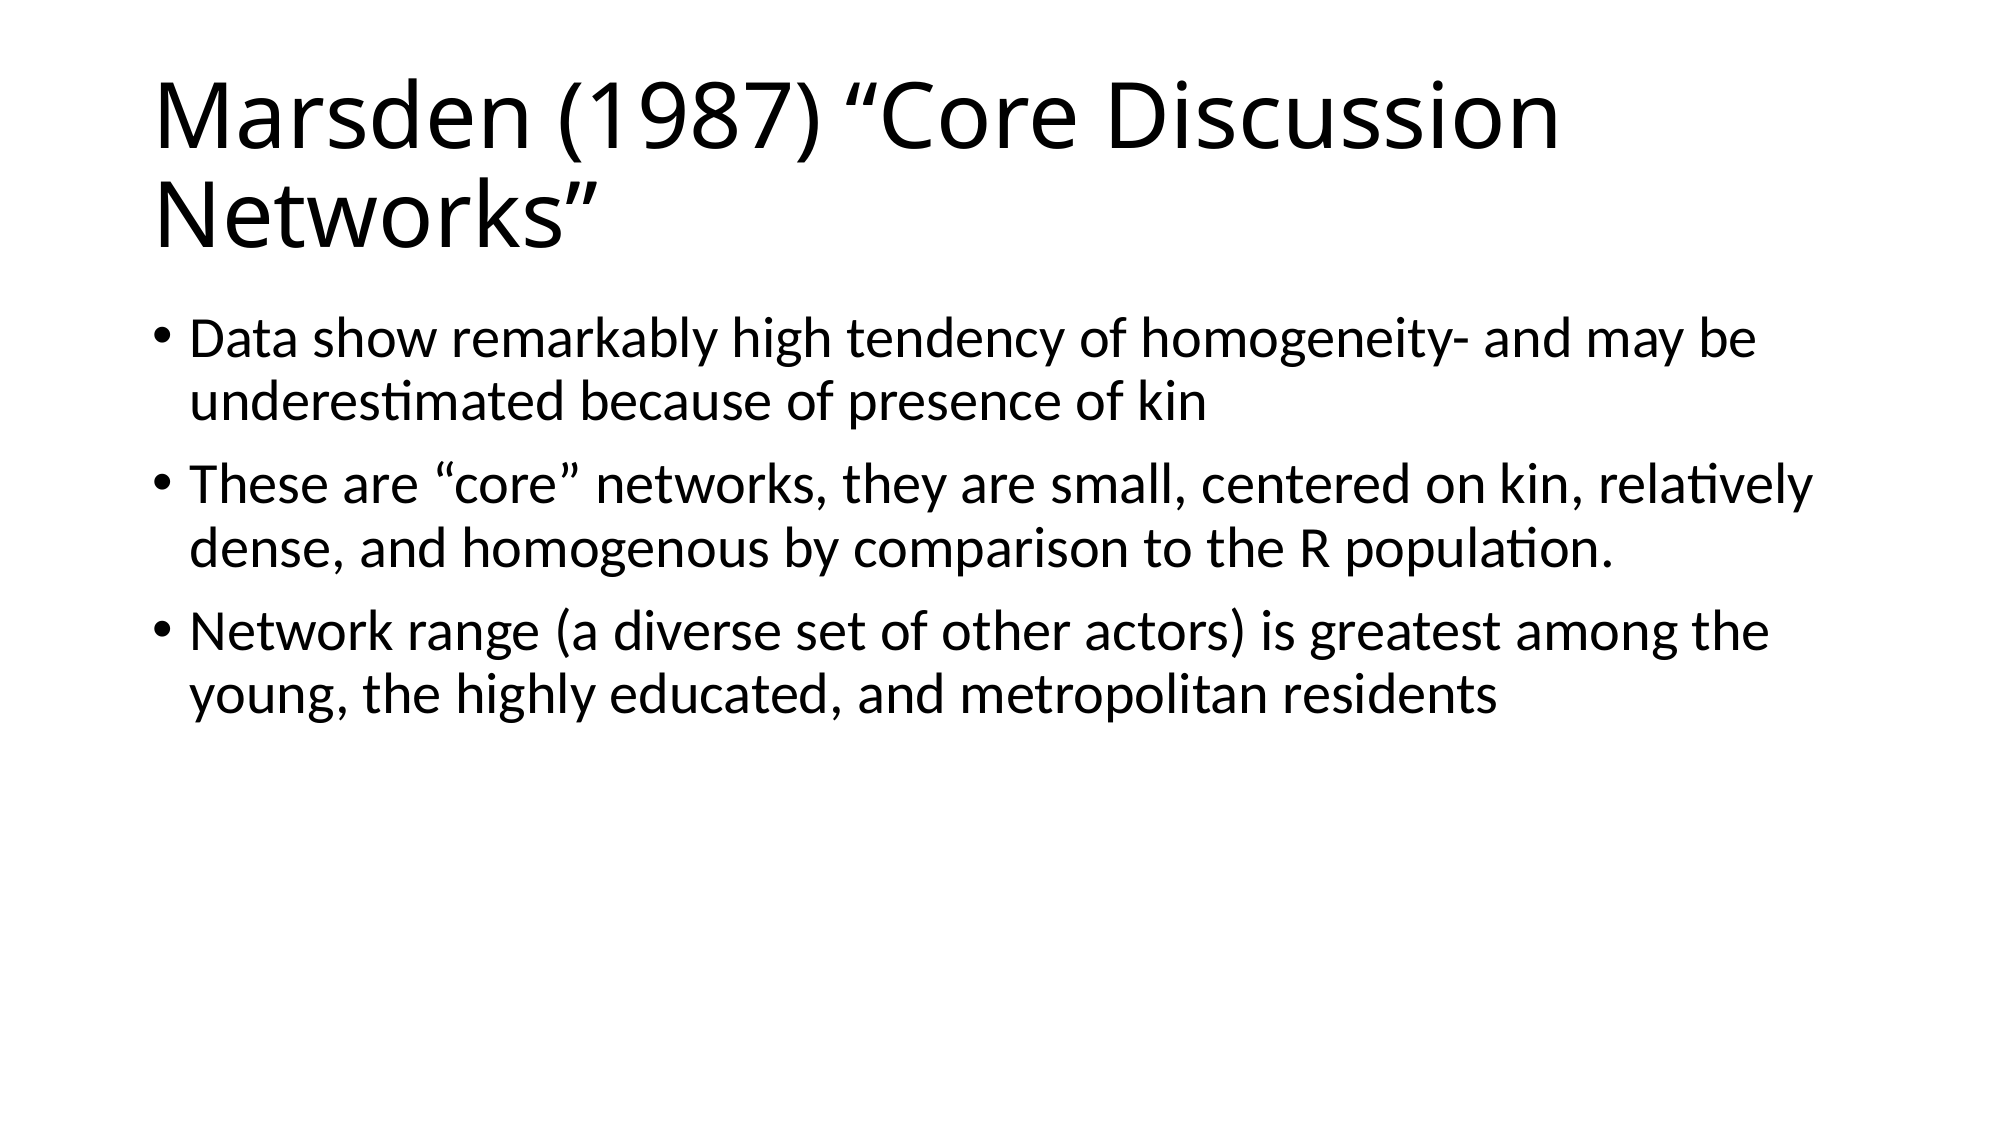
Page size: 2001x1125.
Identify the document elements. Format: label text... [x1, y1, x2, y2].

title Marsden (1987) “Core Discussion Networks” [137, 59, 1863, 278]
list Data show remarkably high tendency of homogeneity- and may be underestimated because of presence of kin These are “core” networks, they are small, centered on kin, relatively dense, and homogenous by comparison to the R population. Network range (a diverse set of other actors) is greatest among the young, the highly educated, and metropolitan residents [137, 299, 1863, 1014]
